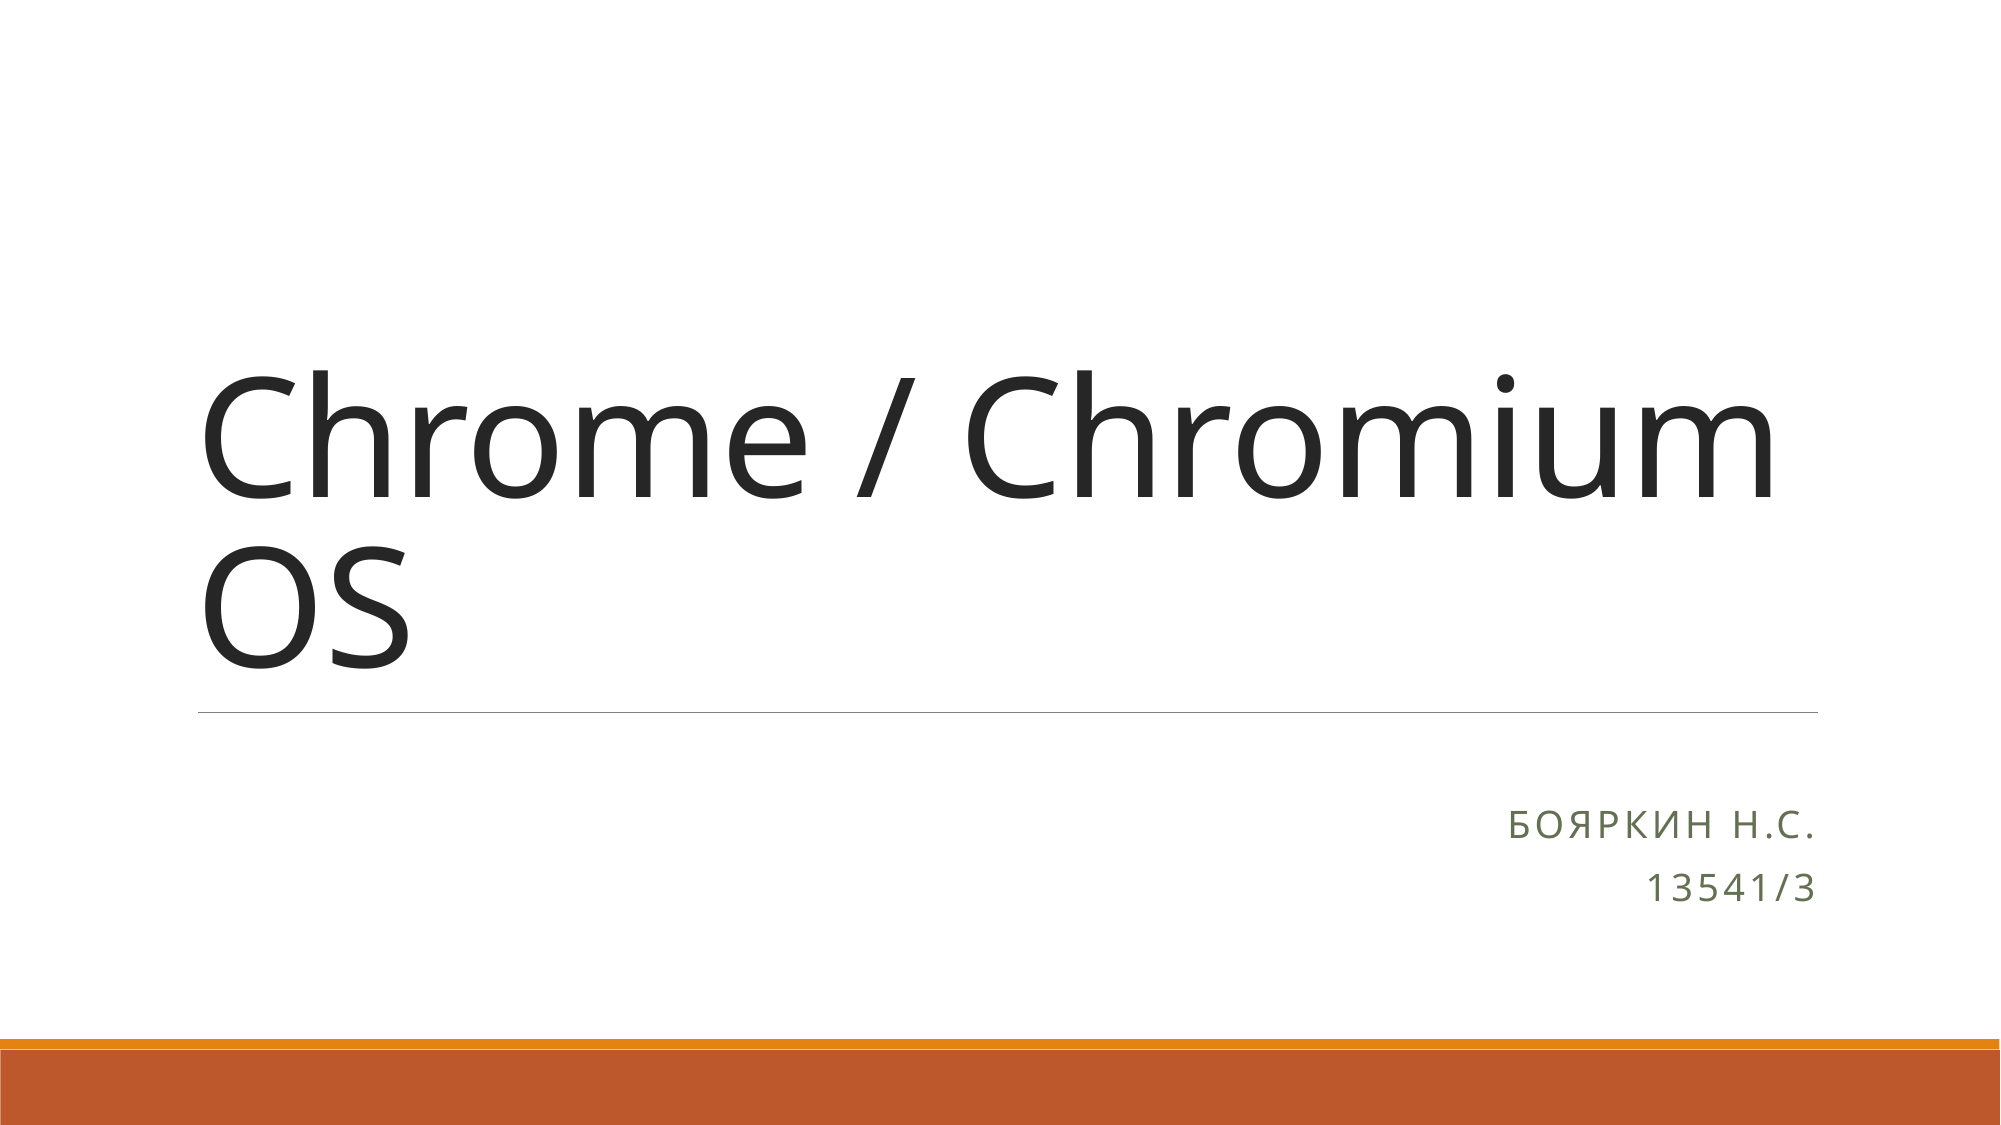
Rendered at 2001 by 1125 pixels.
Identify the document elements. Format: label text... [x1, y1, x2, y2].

title Chrome / Chromium OS [180, 124, 1830, 710]
subtitle Бояркин Н.с. 13541/3 [180, 730, 1831, 919]
